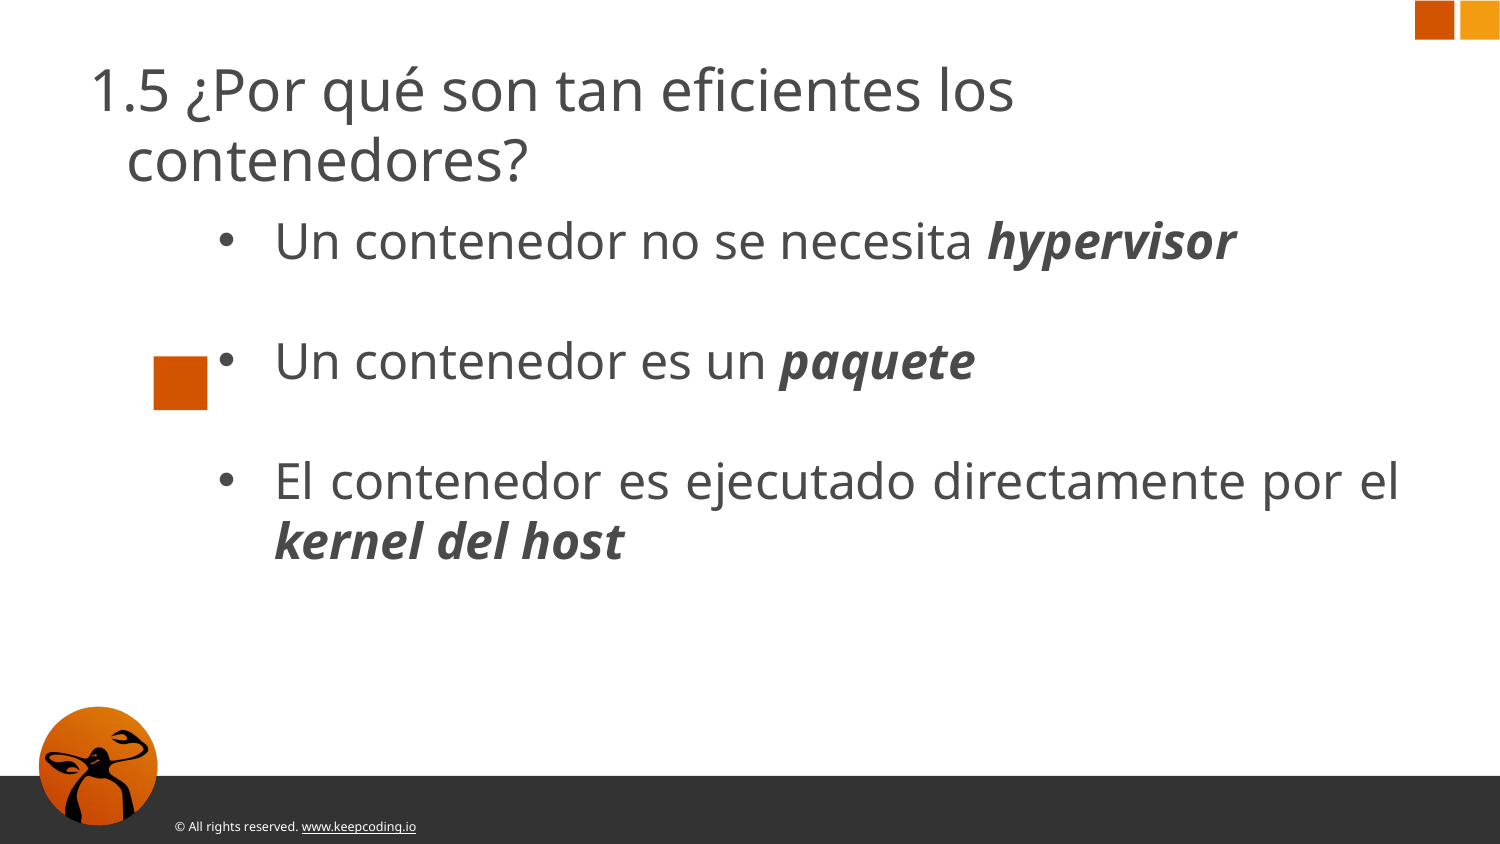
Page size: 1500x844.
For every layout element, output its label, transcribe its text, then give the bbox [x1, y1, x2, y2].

text_box Un contenedor no se necesita hypervisor Un contenedor es un paquete El contenedor es ejecutado directamente por el kernel del host [209, 141, 1410, 706]
picture [0, 673, 246, 844]
subtitle 1.5 ¿Por qué son tan eficientes los contenedores? [43, 44, 1410, 138]
